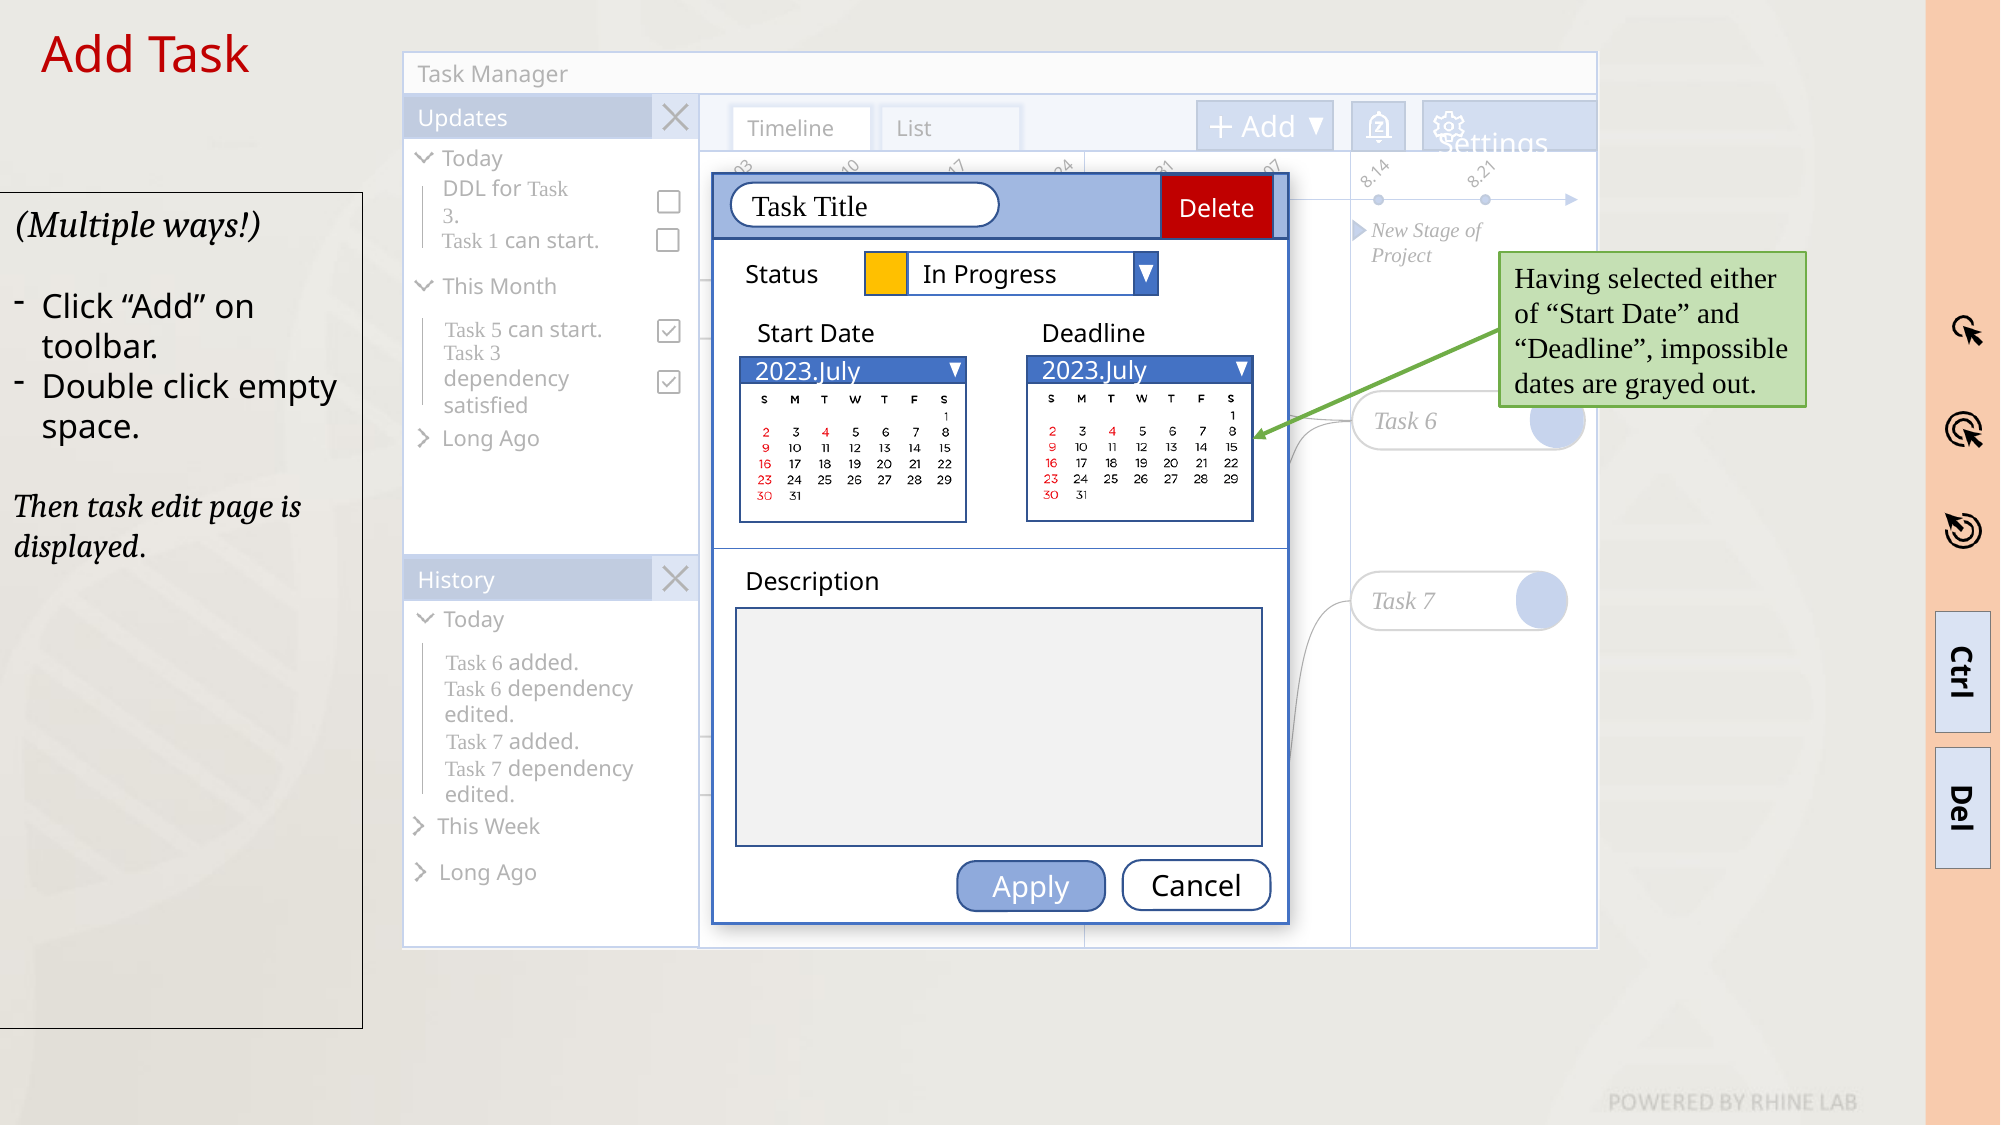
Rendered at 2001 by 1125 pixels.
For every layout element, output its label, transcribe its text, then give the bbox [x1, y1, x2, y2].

text_box [401, 407, 1601, 951]
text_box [1925, 0, 2000, 1125]
text_box (Multiple ways!) Click “Add” on toolbar. Double click empty space. Then task edit page is displayed. [0, 192, 363, 1029]
text_box Add Task [26, 14, 399, 90]
picture [0, 0, 1925, 1125]
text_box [1252, 330, 1500, 439]
text_box [401, 50, 1601, 251]
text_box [712, 173, 1289, 924]
text_box Having selected either of “Start Date” and “Deadline”, impossible dates are grayed out. [1598, 251, 1807, 407]
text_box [399, 51, 1598, 949]
